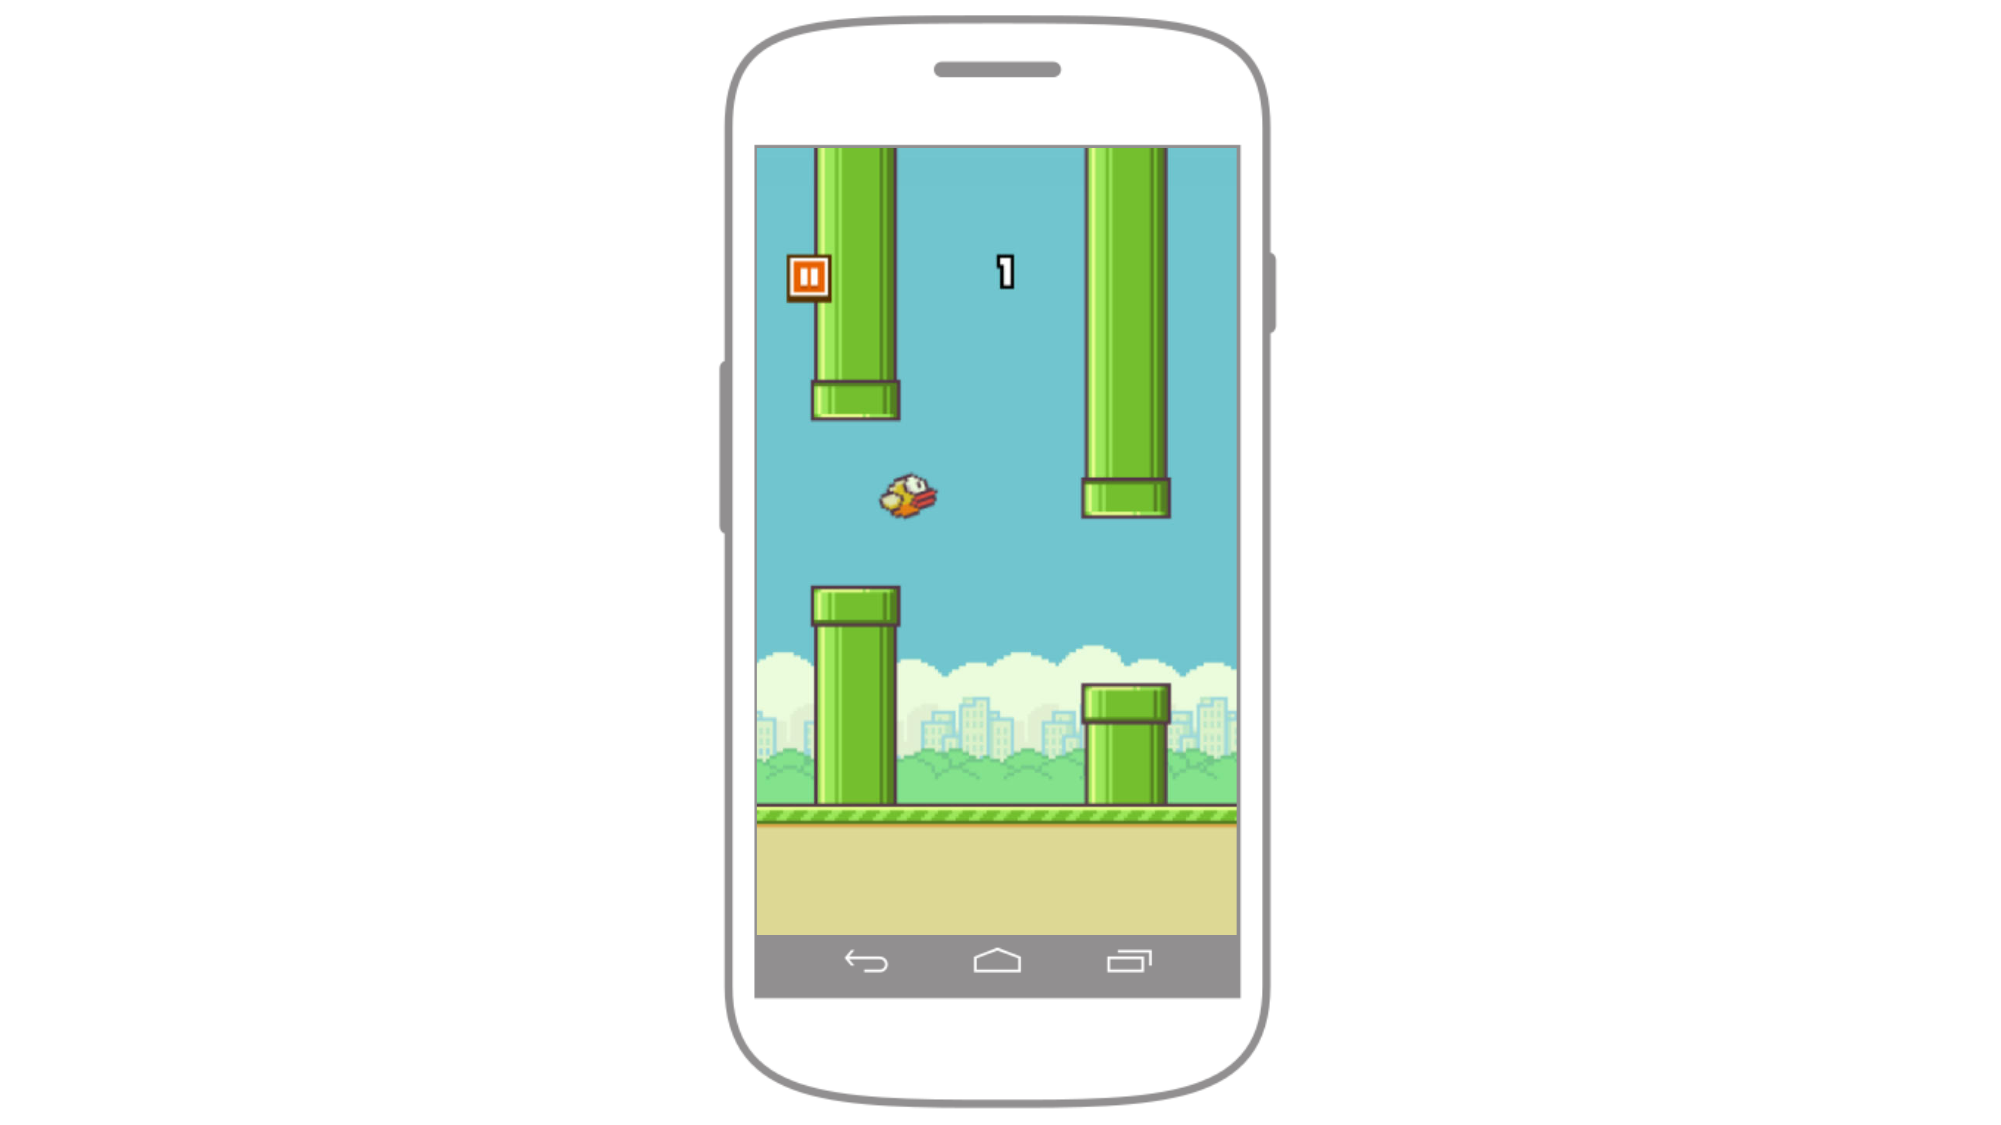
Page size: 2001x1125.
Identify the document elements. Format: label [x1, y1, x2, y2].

picture [698, 0, 1302, 1112]
